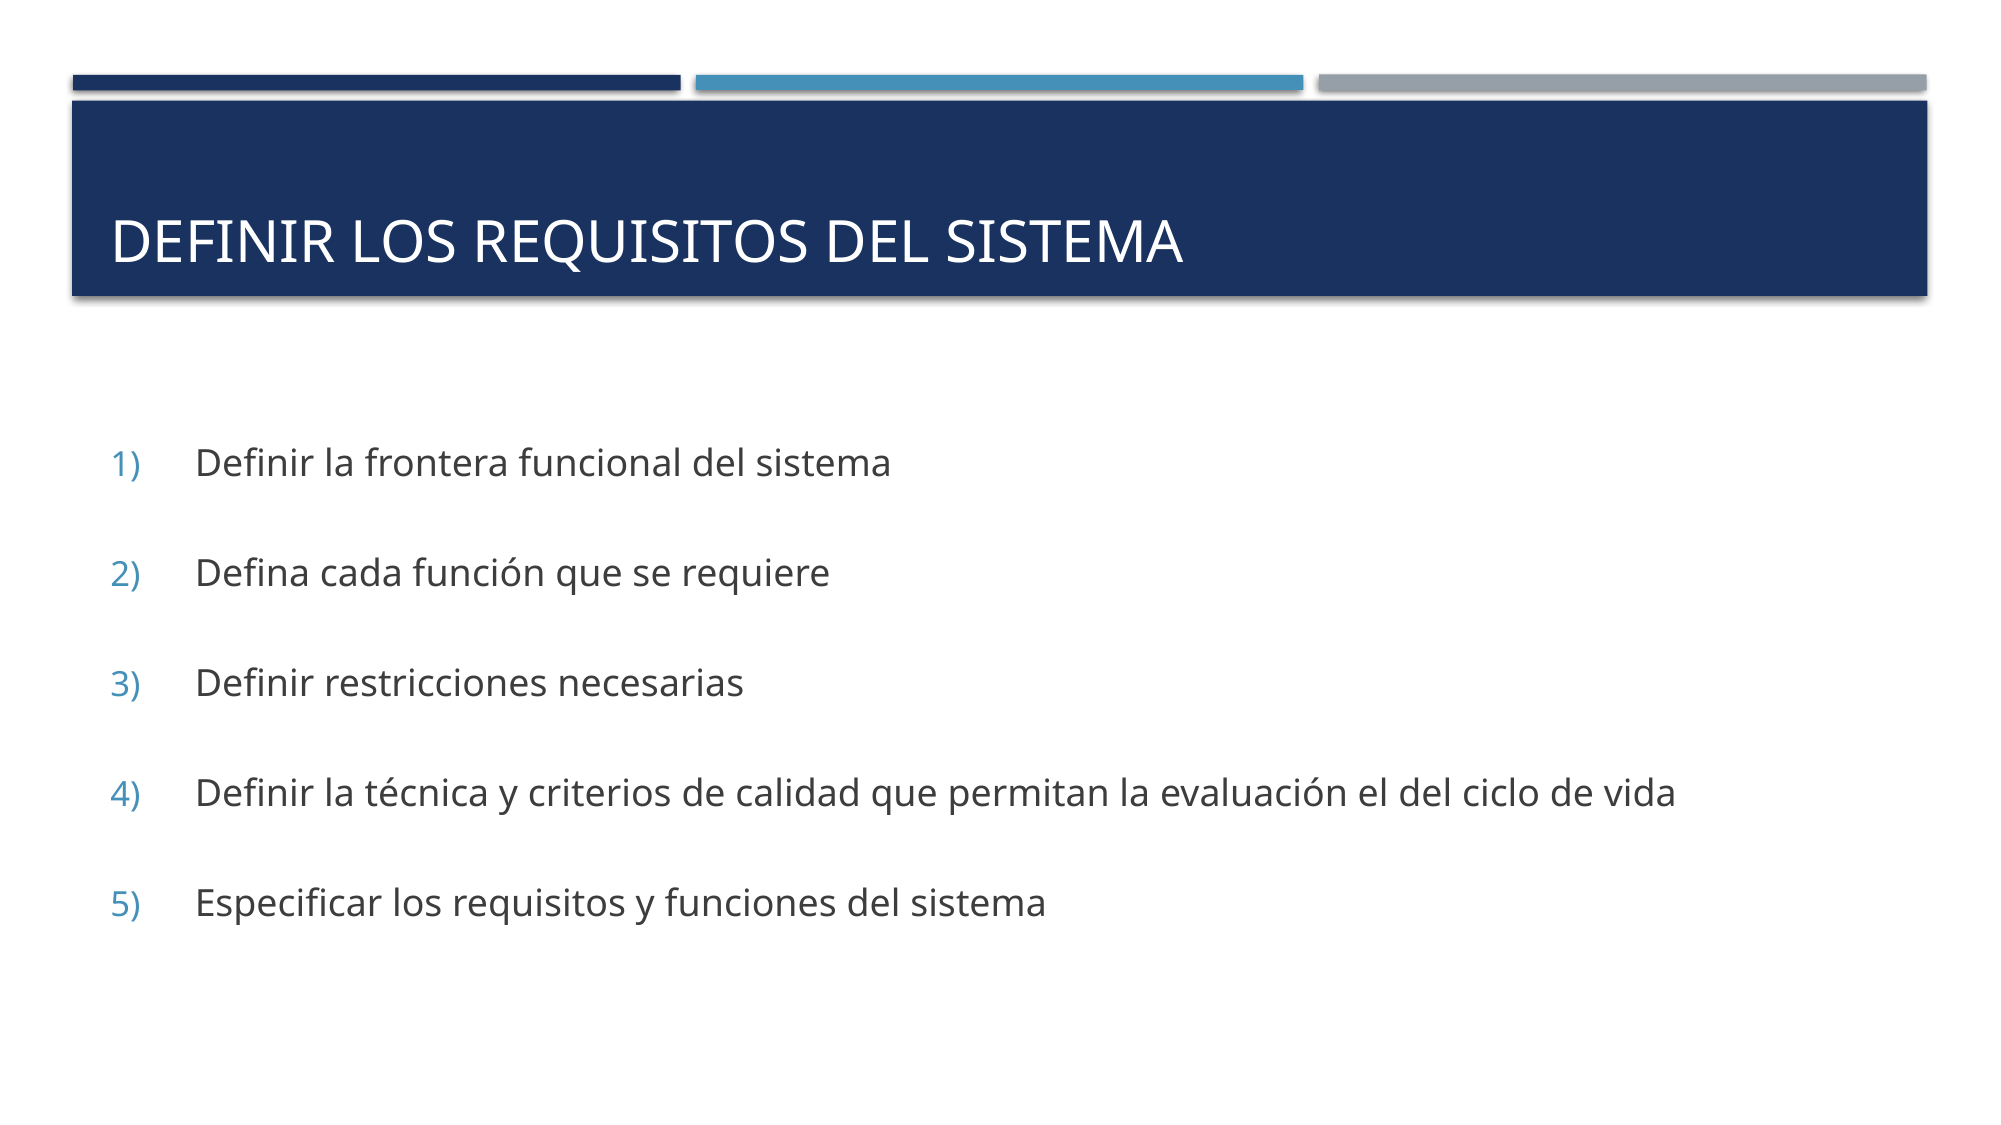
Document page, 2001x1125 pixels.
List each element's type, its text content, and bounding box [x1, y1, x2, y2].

list Definir la frontera funcional del sistema Defina cada función que se requiere Definir restricciones necesarias Definir la técnica y criterios de calidad que permitan la evaluación el del ciclo de vida Especificar los requisitos y funciones del sistema [95, 357, 1905, 962]
title Definir los requisitos del sistema [95, 115, 1905, 282]
